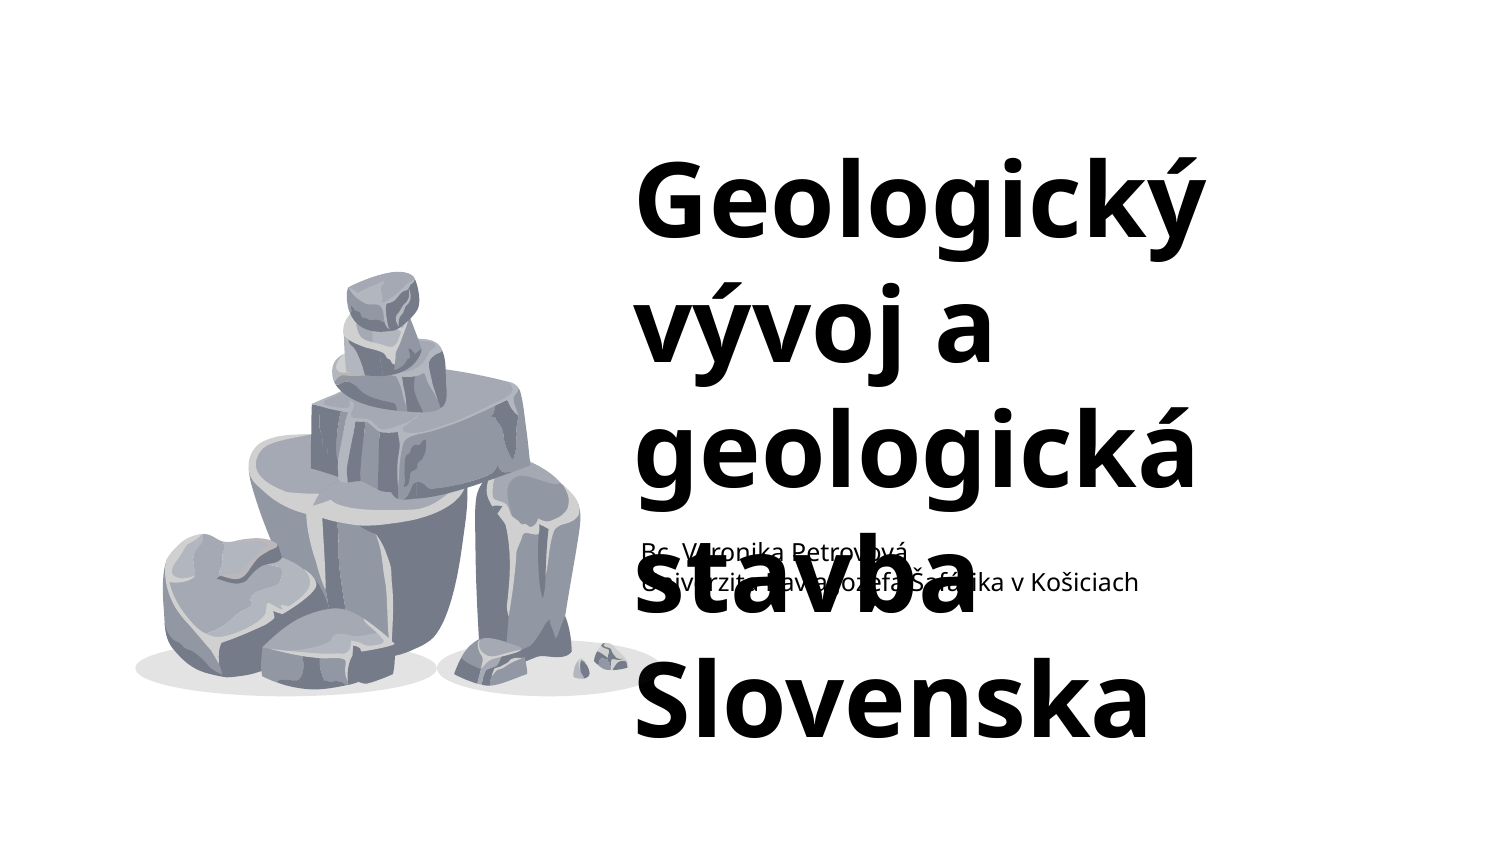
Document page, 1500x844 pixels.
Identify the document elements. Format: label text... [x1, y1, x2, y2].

title Geologický vývoj a geologická stavba Slovenska [618, 118, 1438, 512]
subtitle Bc. Veronika Petrovová Univerzita Pavla Jozefa Šafárika v Košiciach [668, 521, 1322, 592]
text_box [135, 271, 663, 697]
